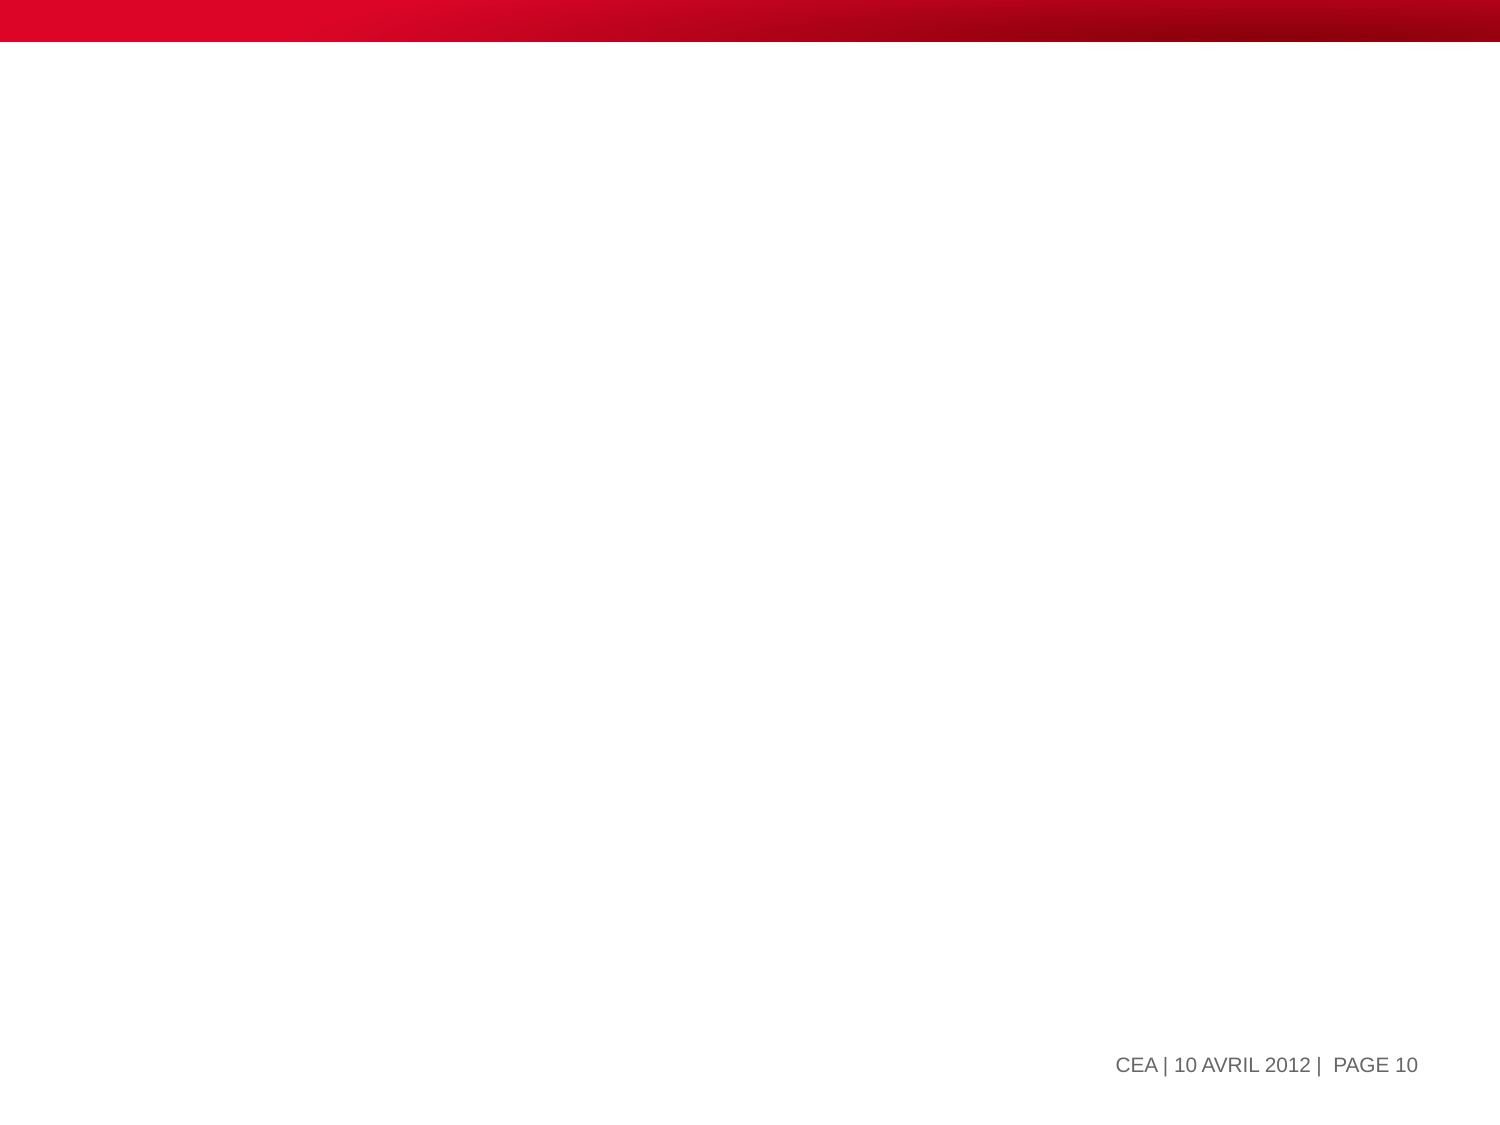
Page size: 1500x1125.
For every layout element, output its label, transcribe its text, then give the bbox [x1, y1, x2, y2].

picture [0, 0, 1500, 42]
slide_number | PAGE 10 [1316, 1034, 1500, 1094]
footer CEA | 10 AVRIL 2012 [336, 1034, 1311, 1095]
